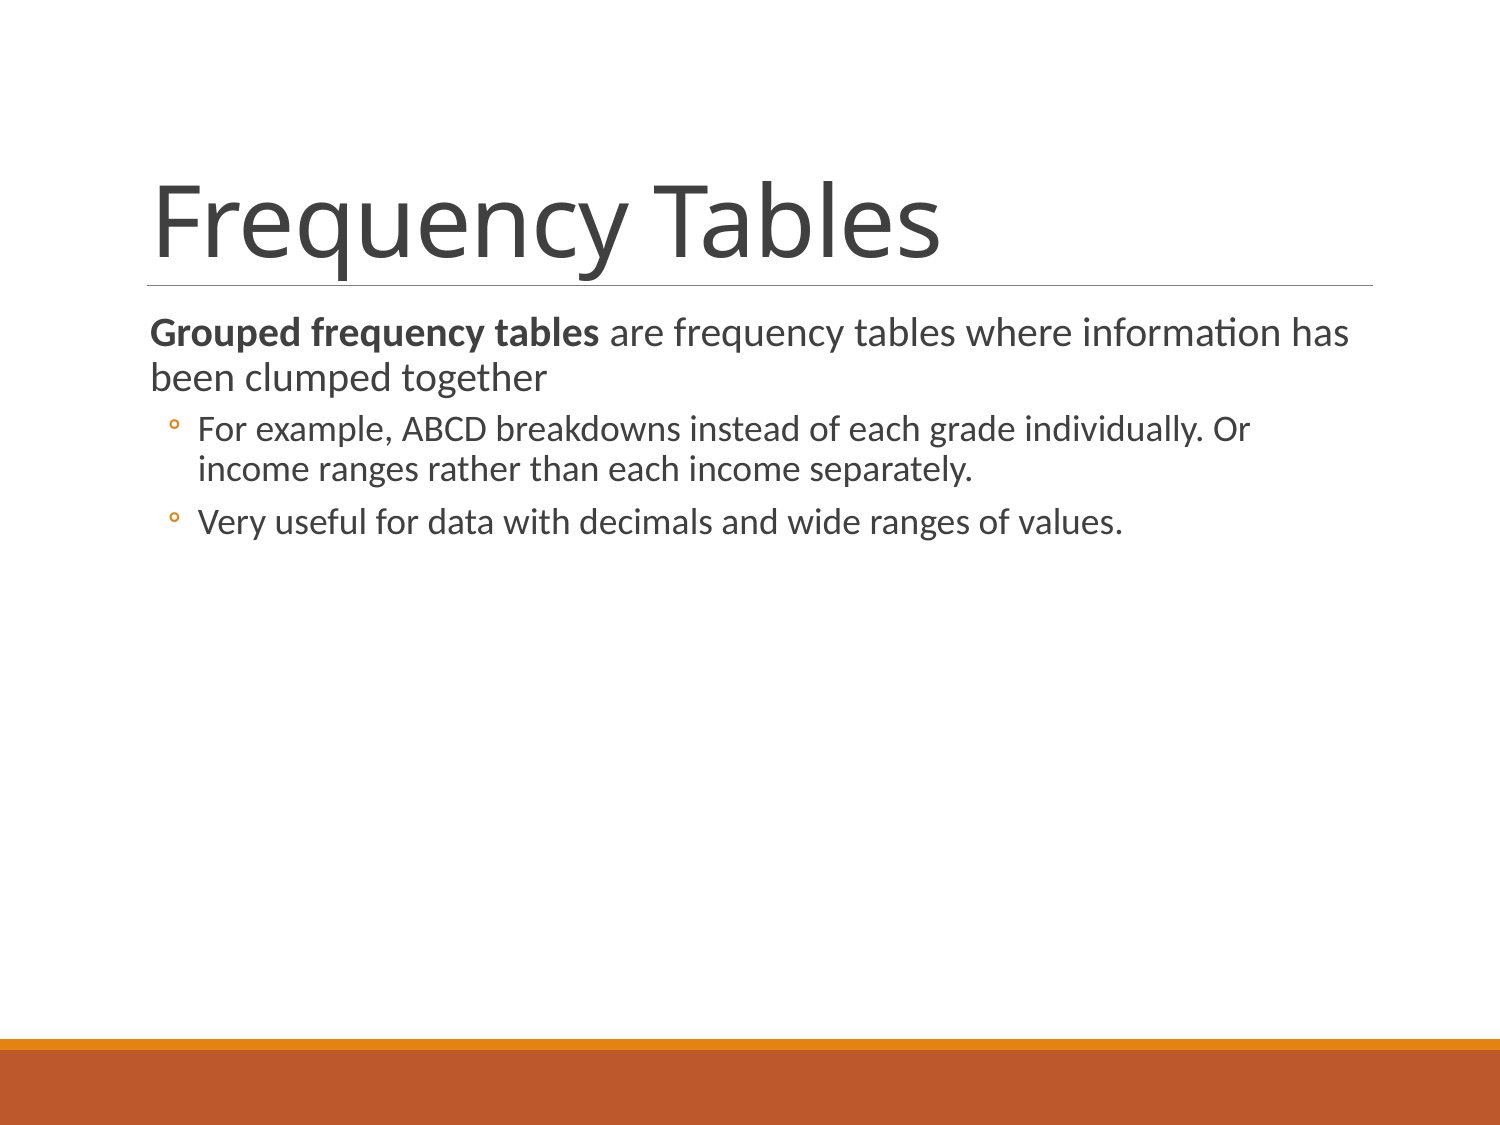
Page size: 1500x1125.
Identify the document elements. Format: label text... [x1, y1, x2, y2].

list Grouped frequency tables are frequency tables where information has been clumped together For example, ABCD breakdowns instead of each grade individually. Or income ranges rather than each income separately. Very useful for data with decimals and wide ranges of values. [135, 302, 1373, 963]
title Frequency Tables [135, 47, 1373, 285]
